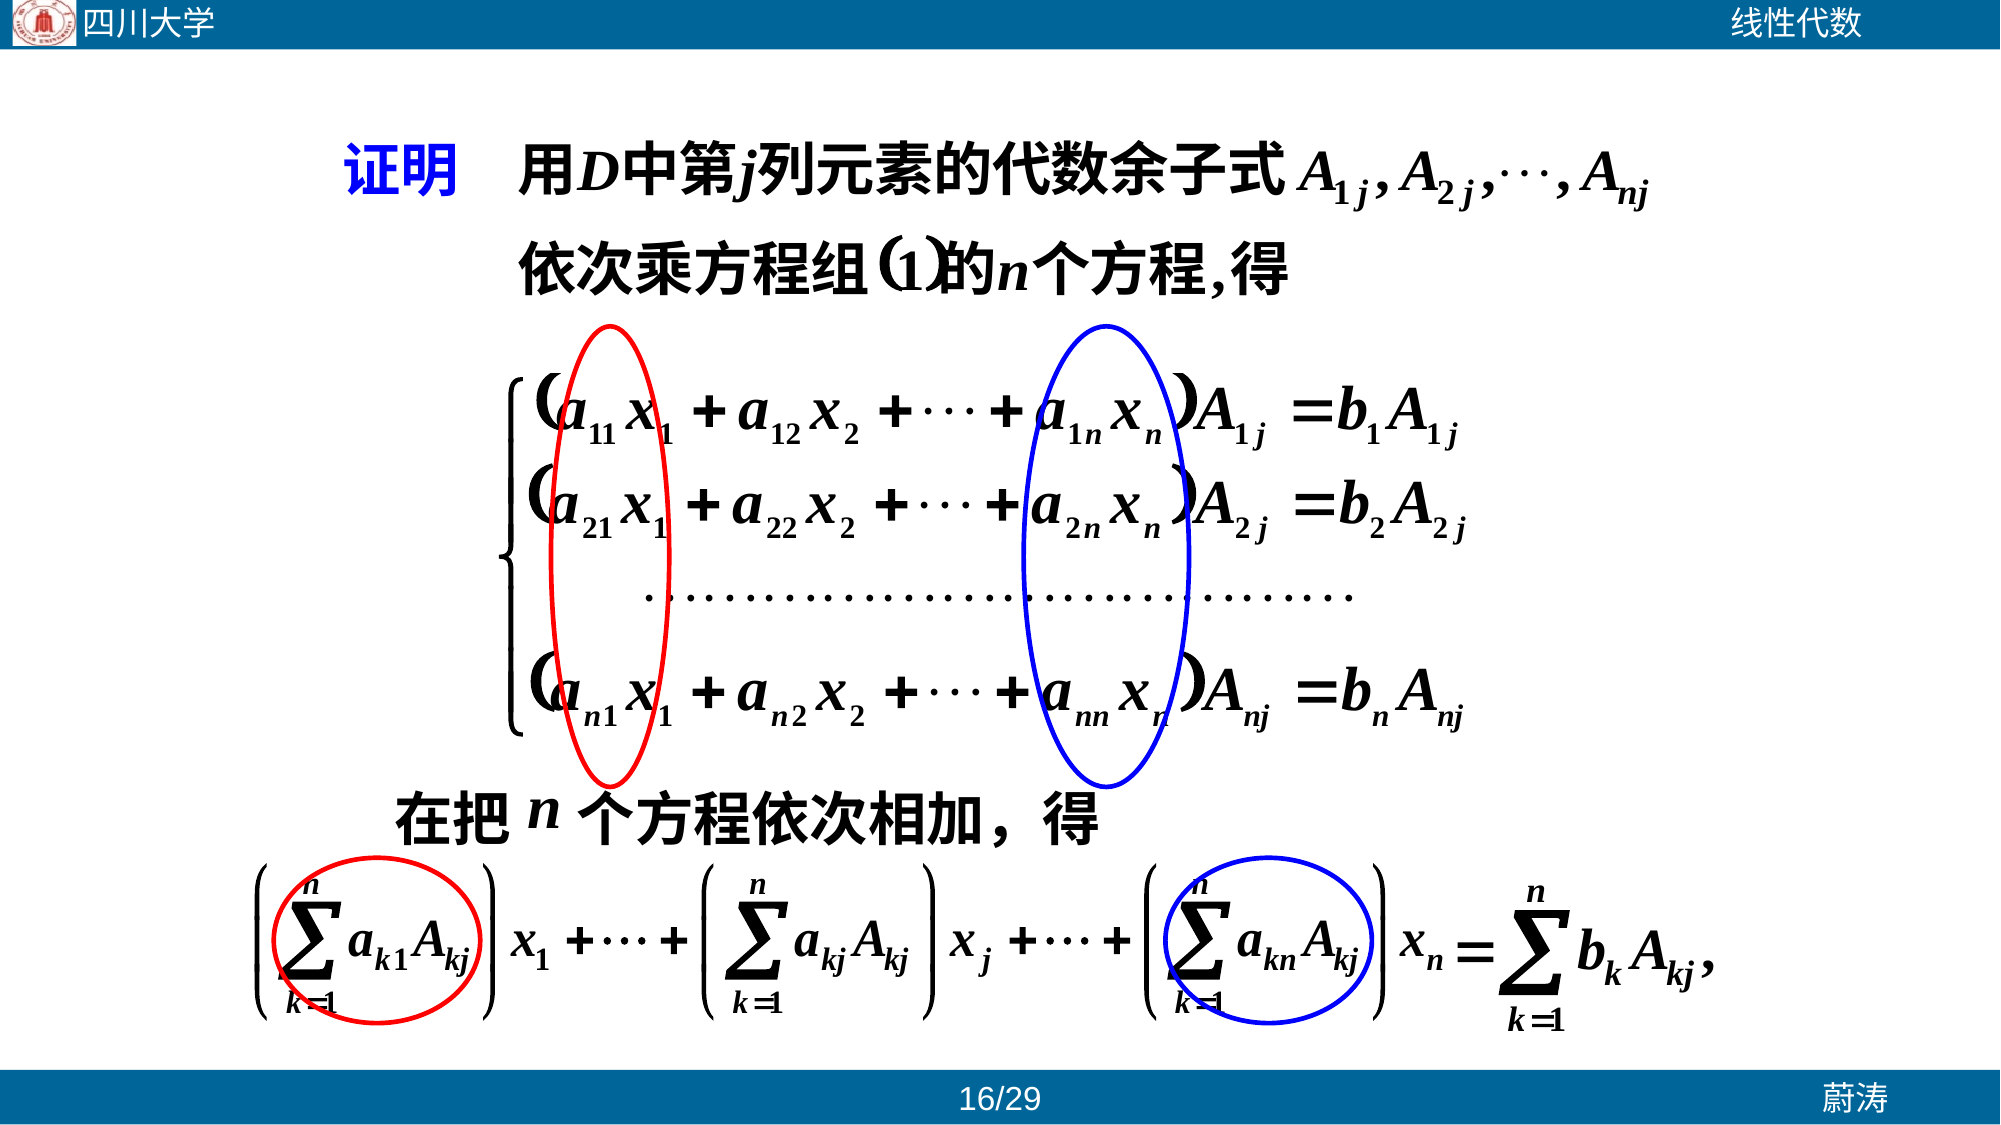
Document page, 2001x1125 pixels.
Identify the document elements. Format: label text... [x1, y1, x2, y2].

text_box 证明 [327, 125, 474, 211]
text_box [575, 326, 646, 371]
slide_number /29 [924, 1069, 1075, 1125]
text_box [1060, 749, 1152, 780]
text_box [1057, 326, 1156, 371]
picture [13, 0, 76, 45]
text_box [491, 373, 1495, 741]
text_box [249, 860, 1450, 1024]
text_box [1448, 869, 1720, 1039]
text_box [515, 136, 1654, 307]
text_box [577, 749, 643, 773]
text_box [373, 774, 1122, 858]
